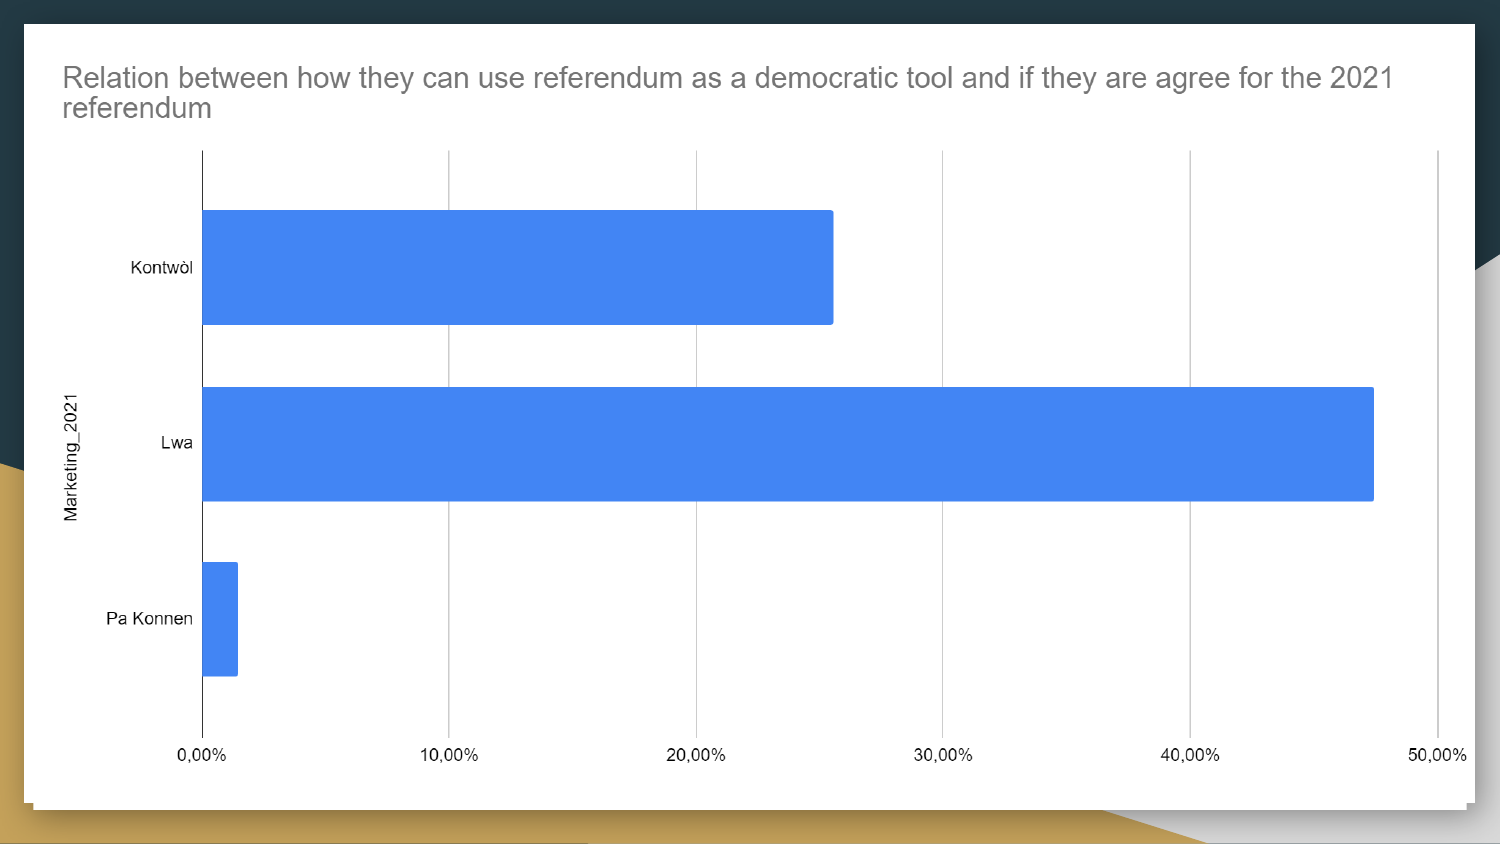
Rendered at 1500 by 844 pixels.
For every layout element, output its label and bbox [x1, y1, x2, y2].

picture [24, 24, 1476, 804]
